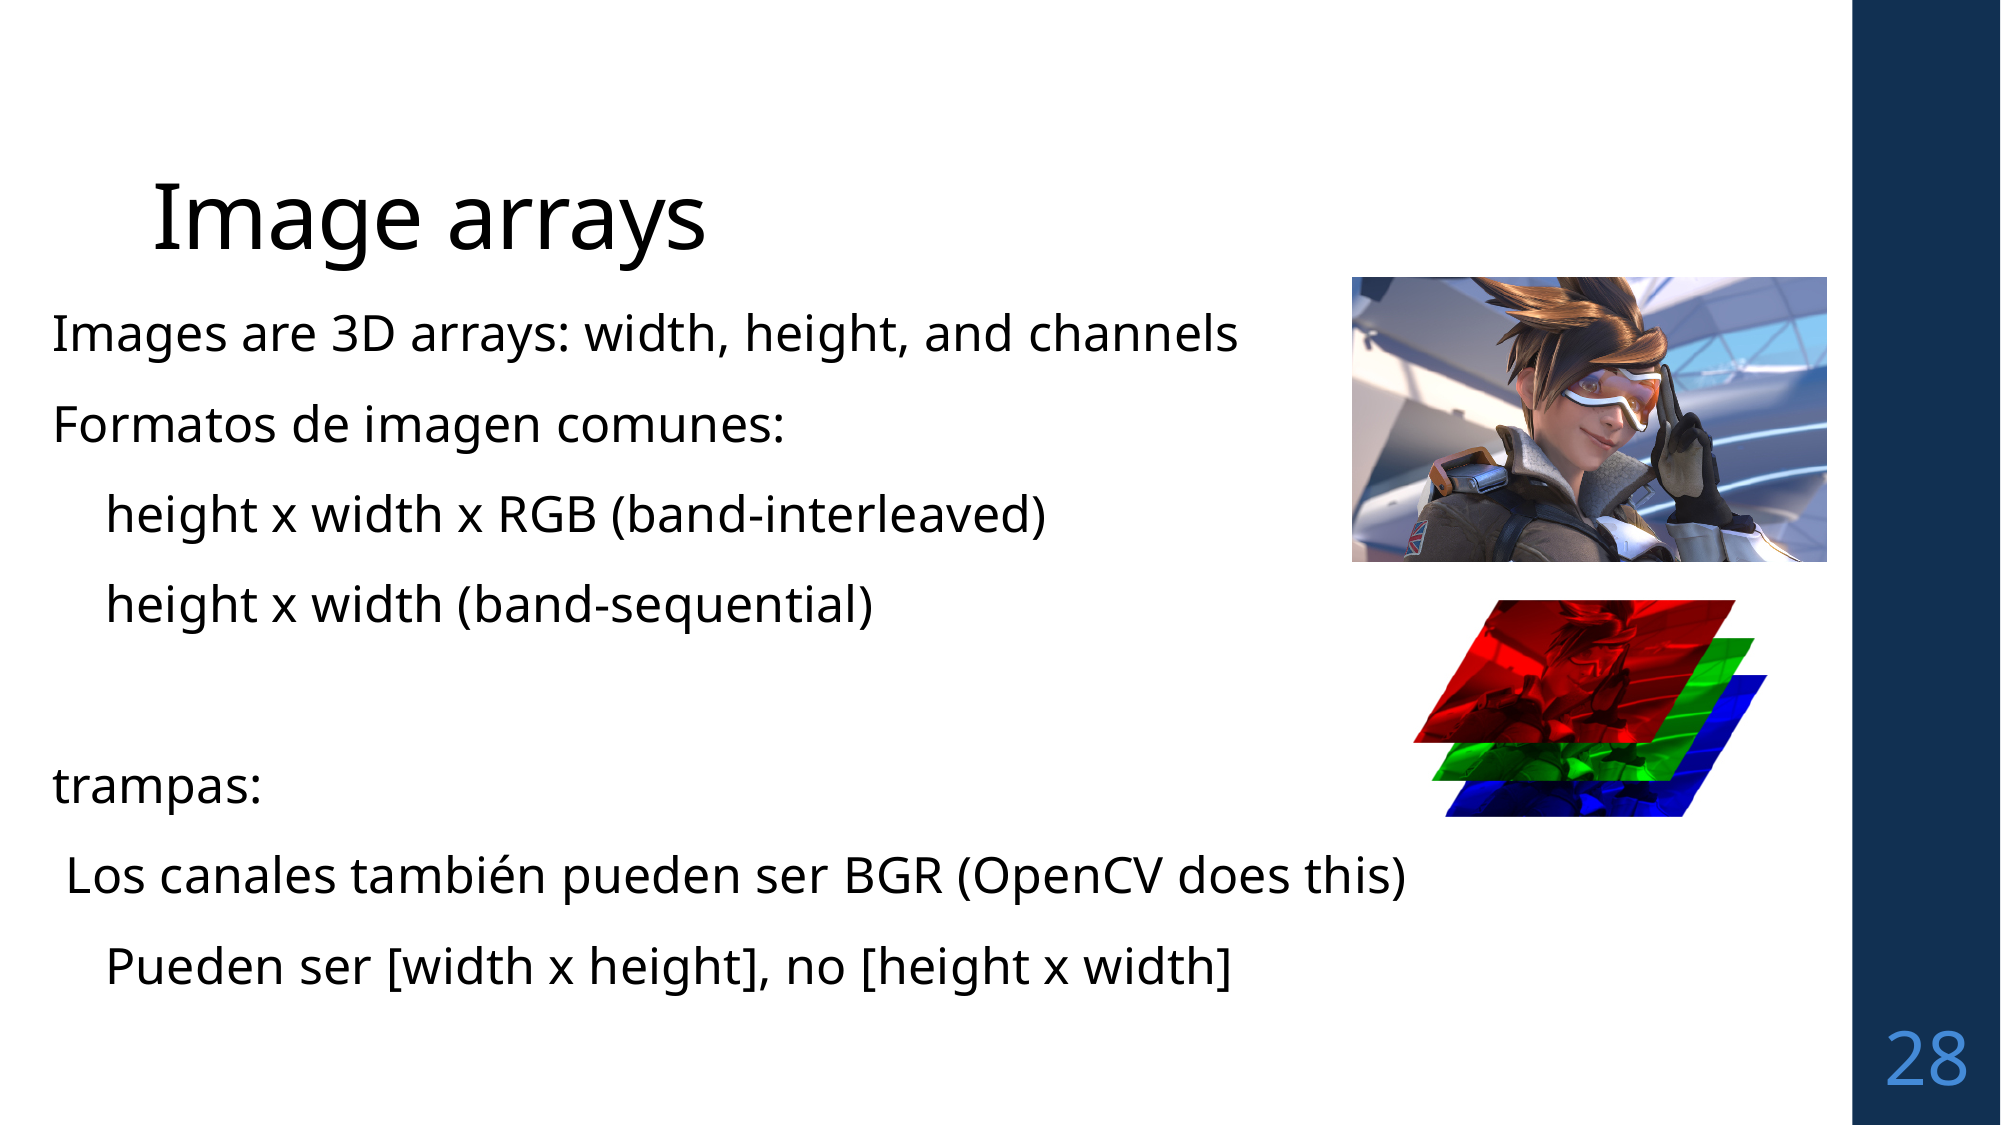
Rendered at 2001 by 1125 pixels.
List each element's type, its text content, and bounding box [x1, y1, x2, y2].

list Images are 3D arrays: width, height, and channels Formatos de imagen comunes: height x width x RGB (band-interleaved) height x width (band-sequential) trampas: Los canales también pueden ser BGR (OpenCV does this) Pueden ser [width x height], no [height x width] [37, 298, 1763, 1013]
title Image arrays [137, 60, 1728, 278]
slide_number 28 [1852, 1012, 2000, 1110]
picture [1352, 277, 1828, 847]
